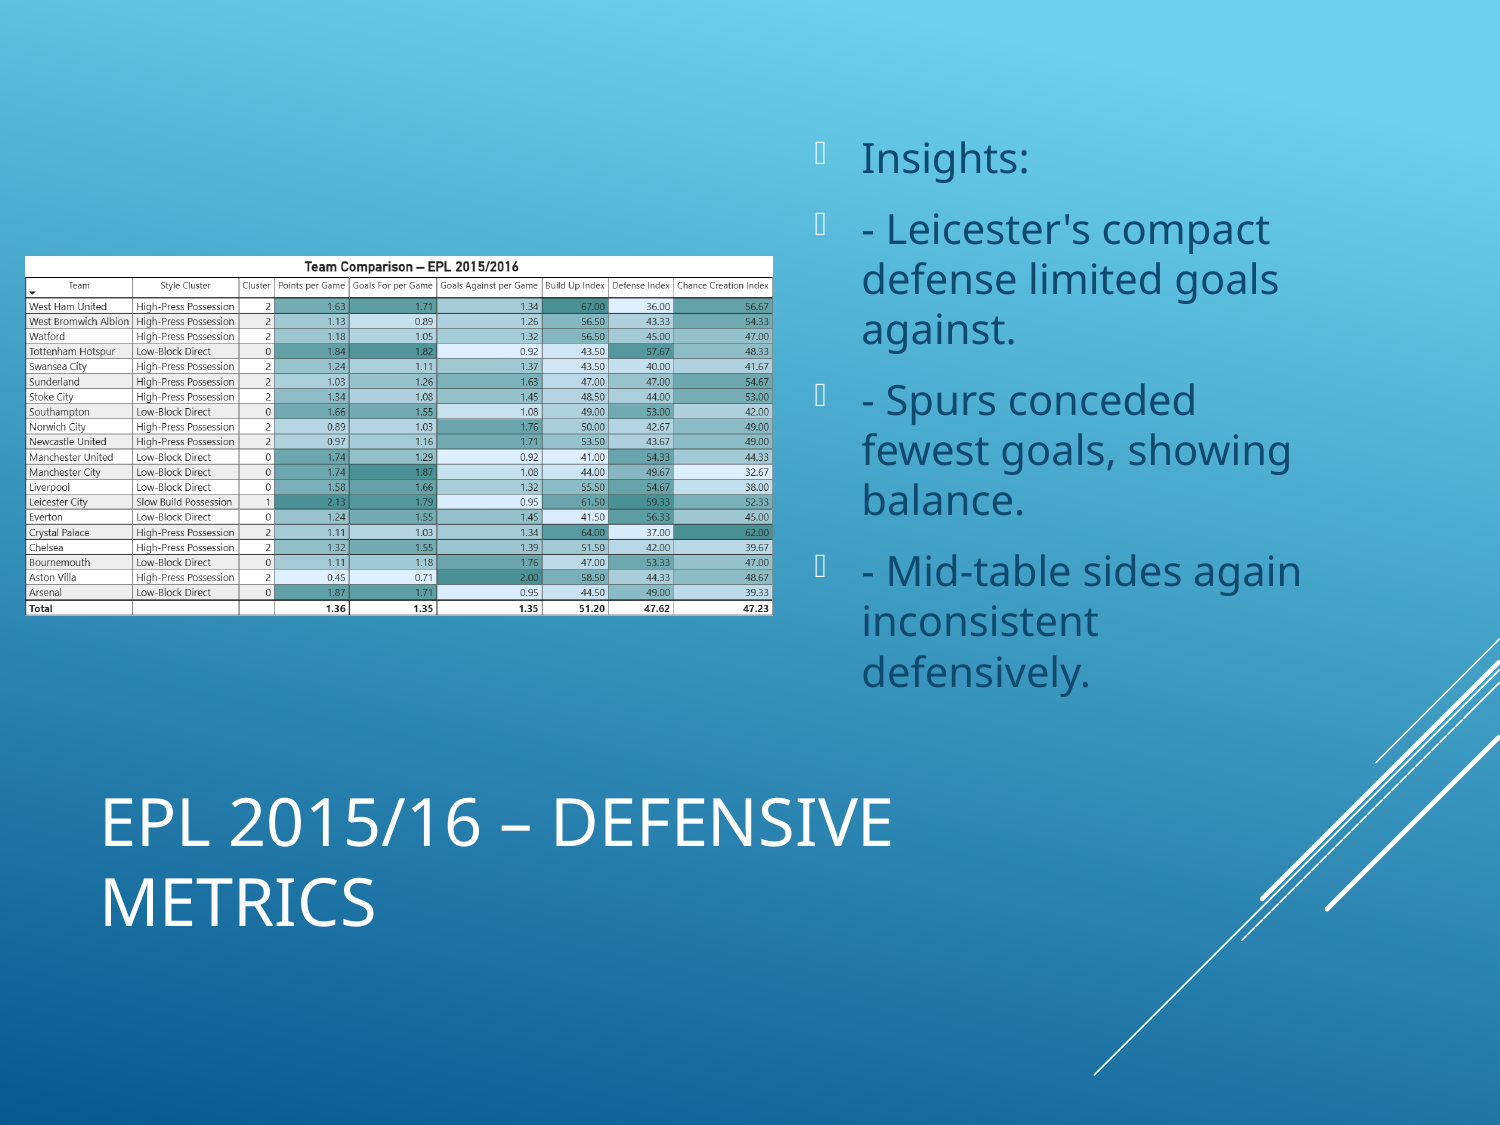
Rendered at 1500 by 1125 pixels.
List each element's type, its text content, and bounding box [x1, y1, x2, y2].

picture [25, 256, 773, 616]
title EPL 2015/16 – Defensive Metrics [84, 736, 1135, 984]
list Insights: - Leicester's compact defense limited goals against. - Spurs conceded fewest goals, showing balance. - Mid-table sides again inconsistent defensively. [799, 120, 1344, 707]
